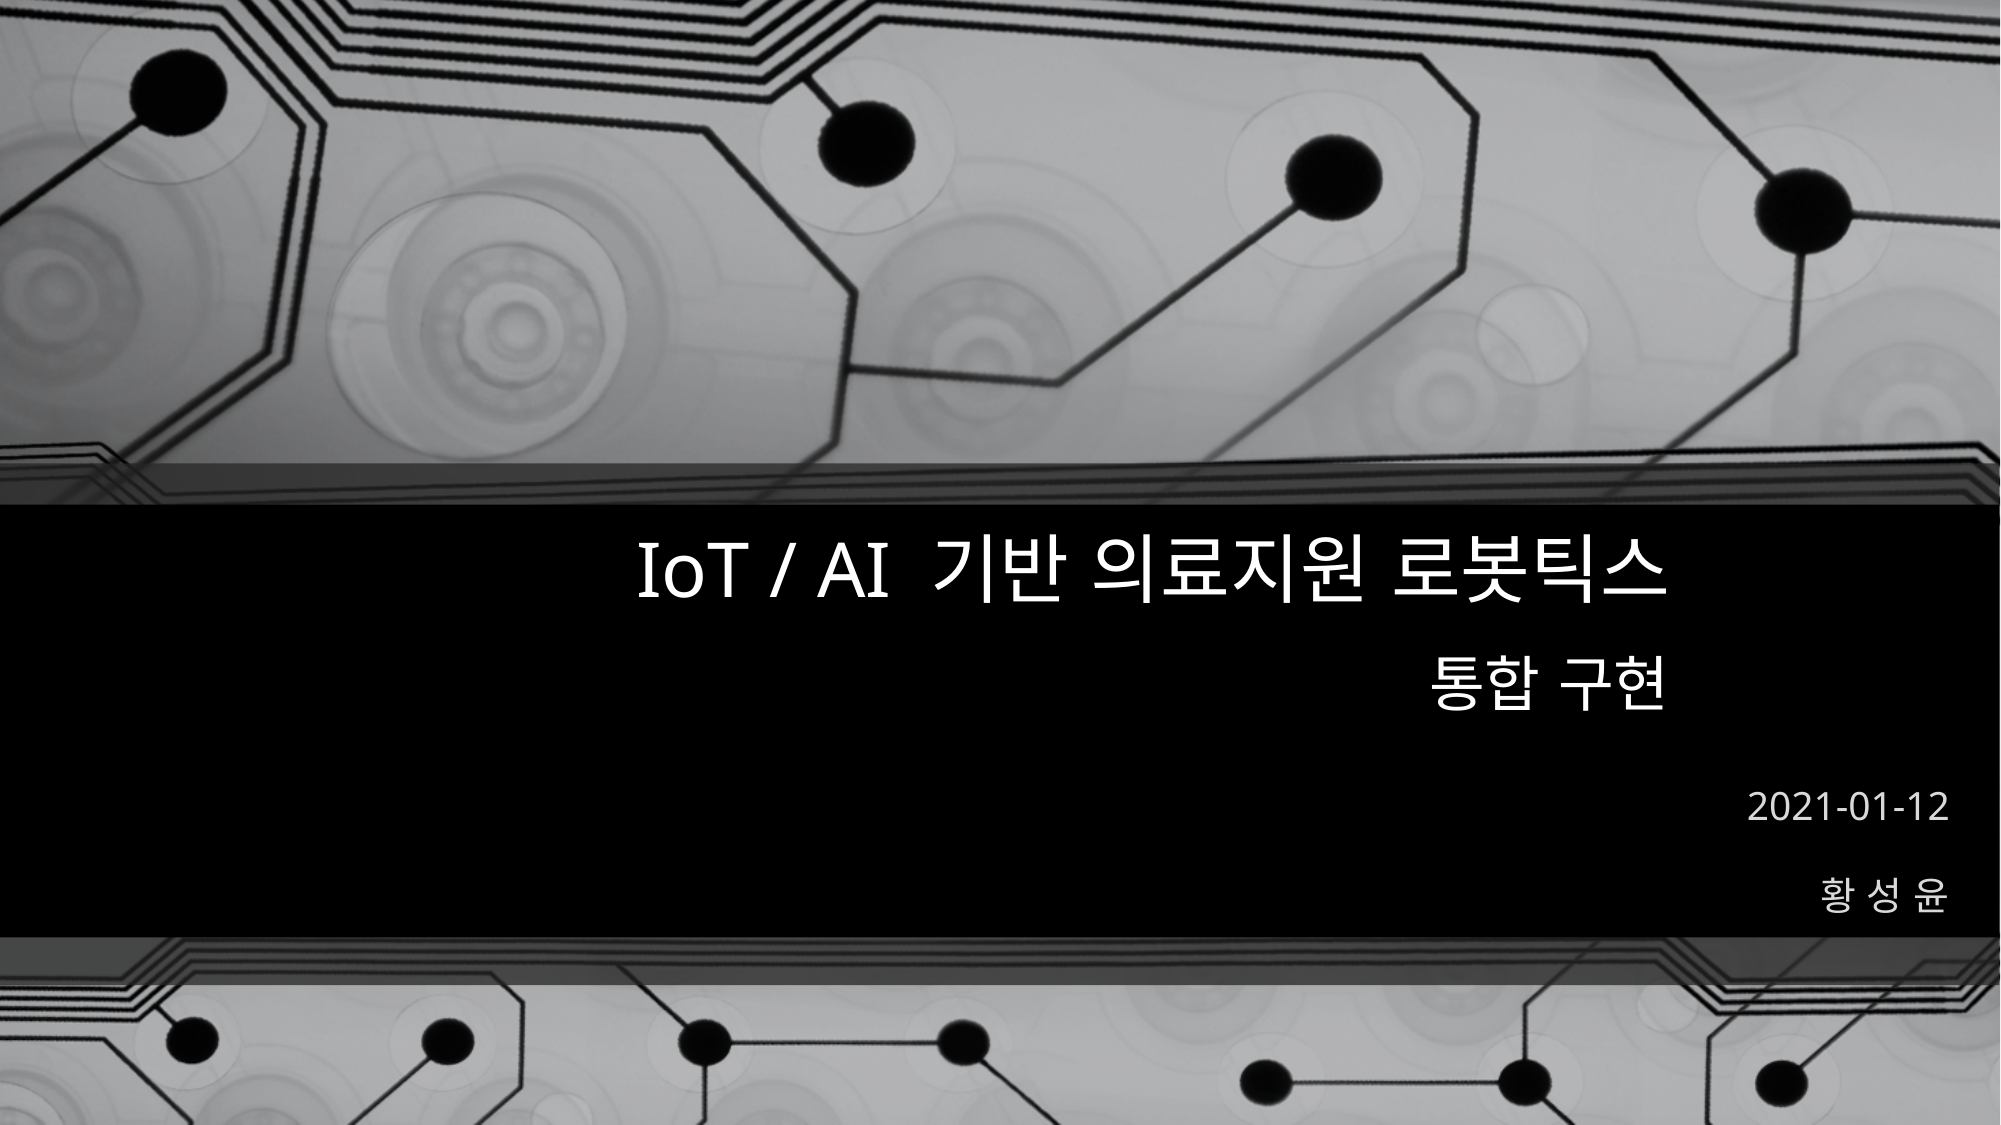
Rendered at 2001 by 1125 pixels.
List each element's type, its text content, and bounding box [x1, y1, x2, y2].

title IoT / AI 기반 의료지원 로봇틱스 통합 구현 [35, 519, 1686, 728]
subtitle 2021-01-12 황 성 윤 [314, 775, 1965, 929]
picture [0, 0, 2001, 1125]
